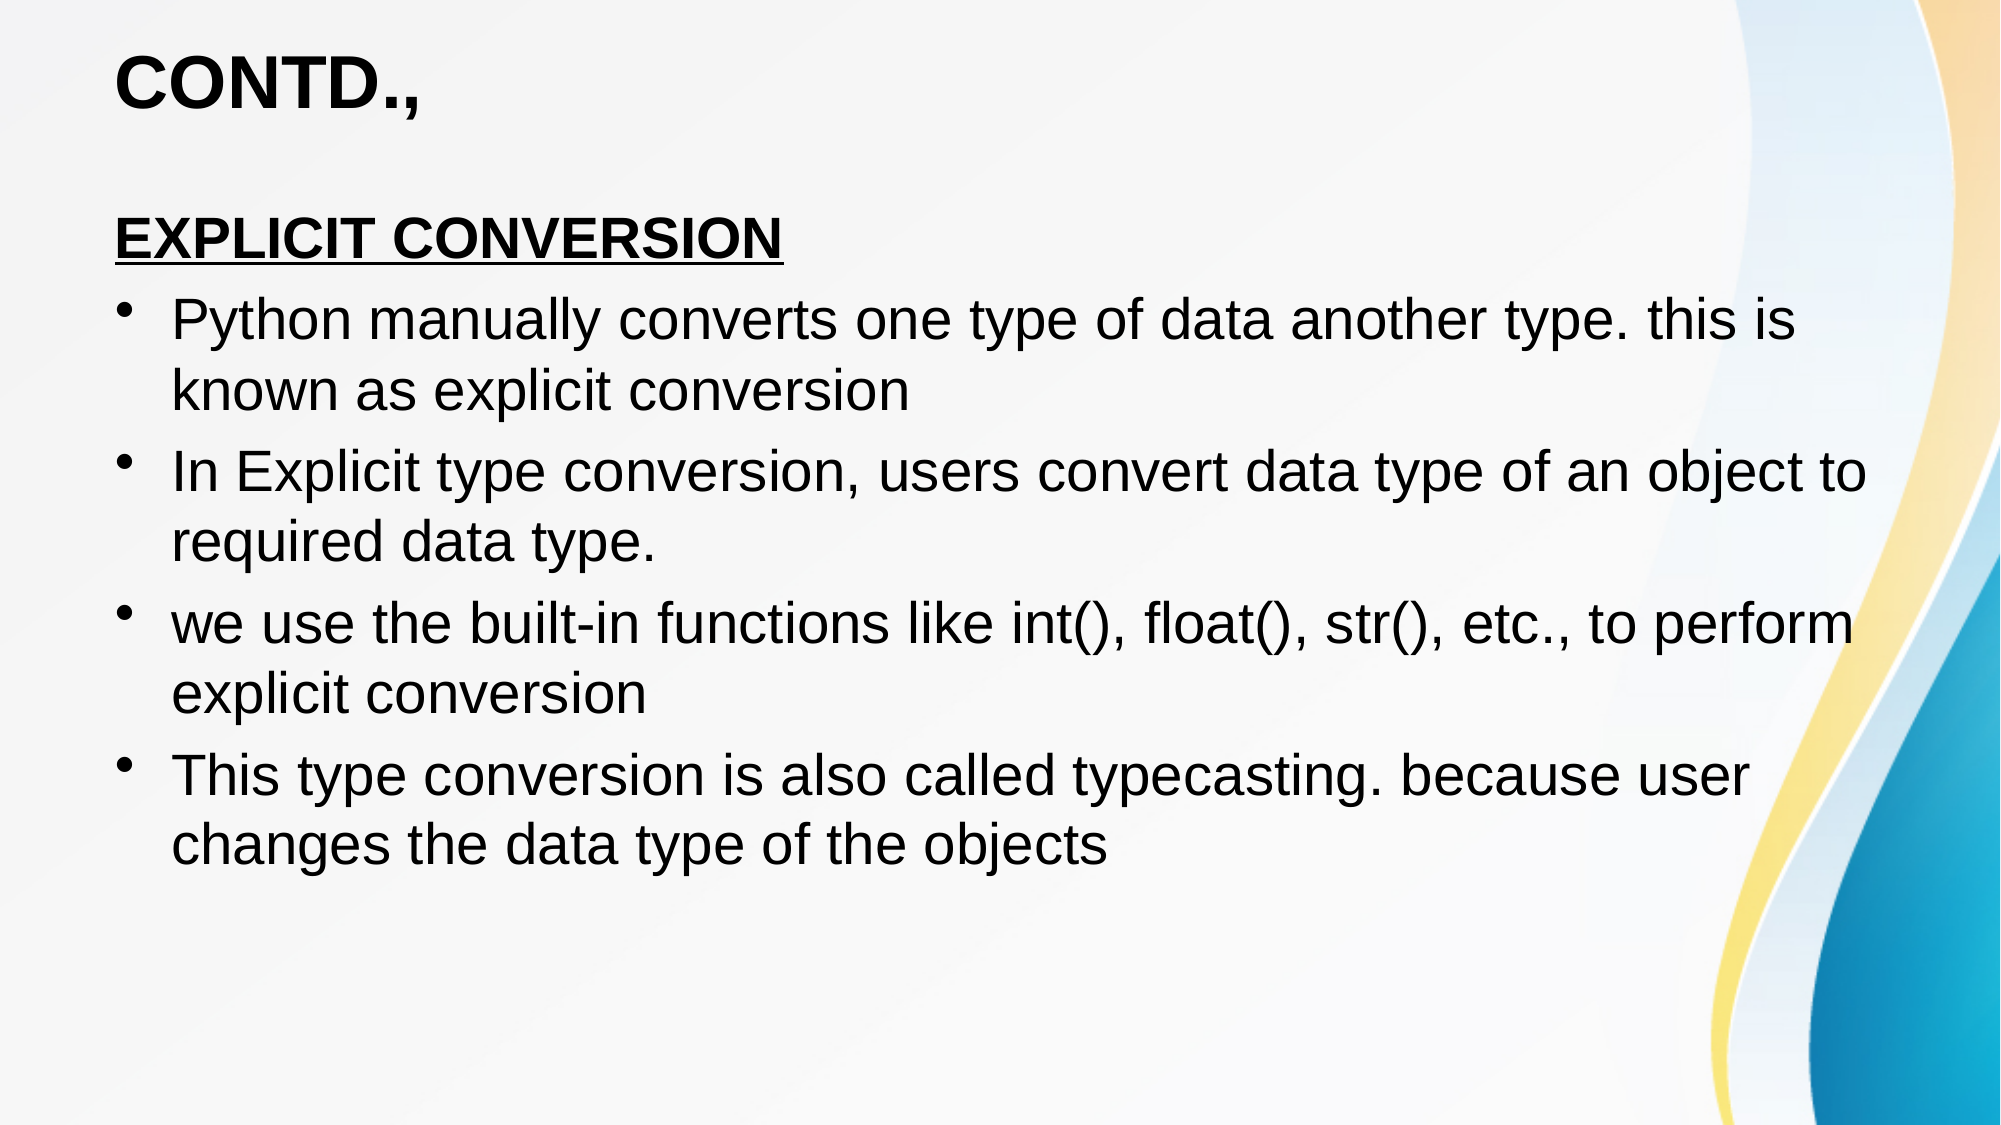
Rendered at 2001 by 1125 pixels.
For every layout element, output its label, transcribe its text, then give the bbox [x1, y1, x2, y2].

list EXPLICIT CONVERSION Python manually converts one type of data another type. this is known as explicit conversion In Explicit type conversion, users convert data type of an object to required data type. we use the built-in functions like int(), float(), str(), etc., to perform explicit conversion This type conversion is also called typecasting. because user changes the data type of the objects [99, 192, 1930, 1006]
title CONTD., [99, 30, 1901, 127]
picture [0, 0, 2001, 1125]
